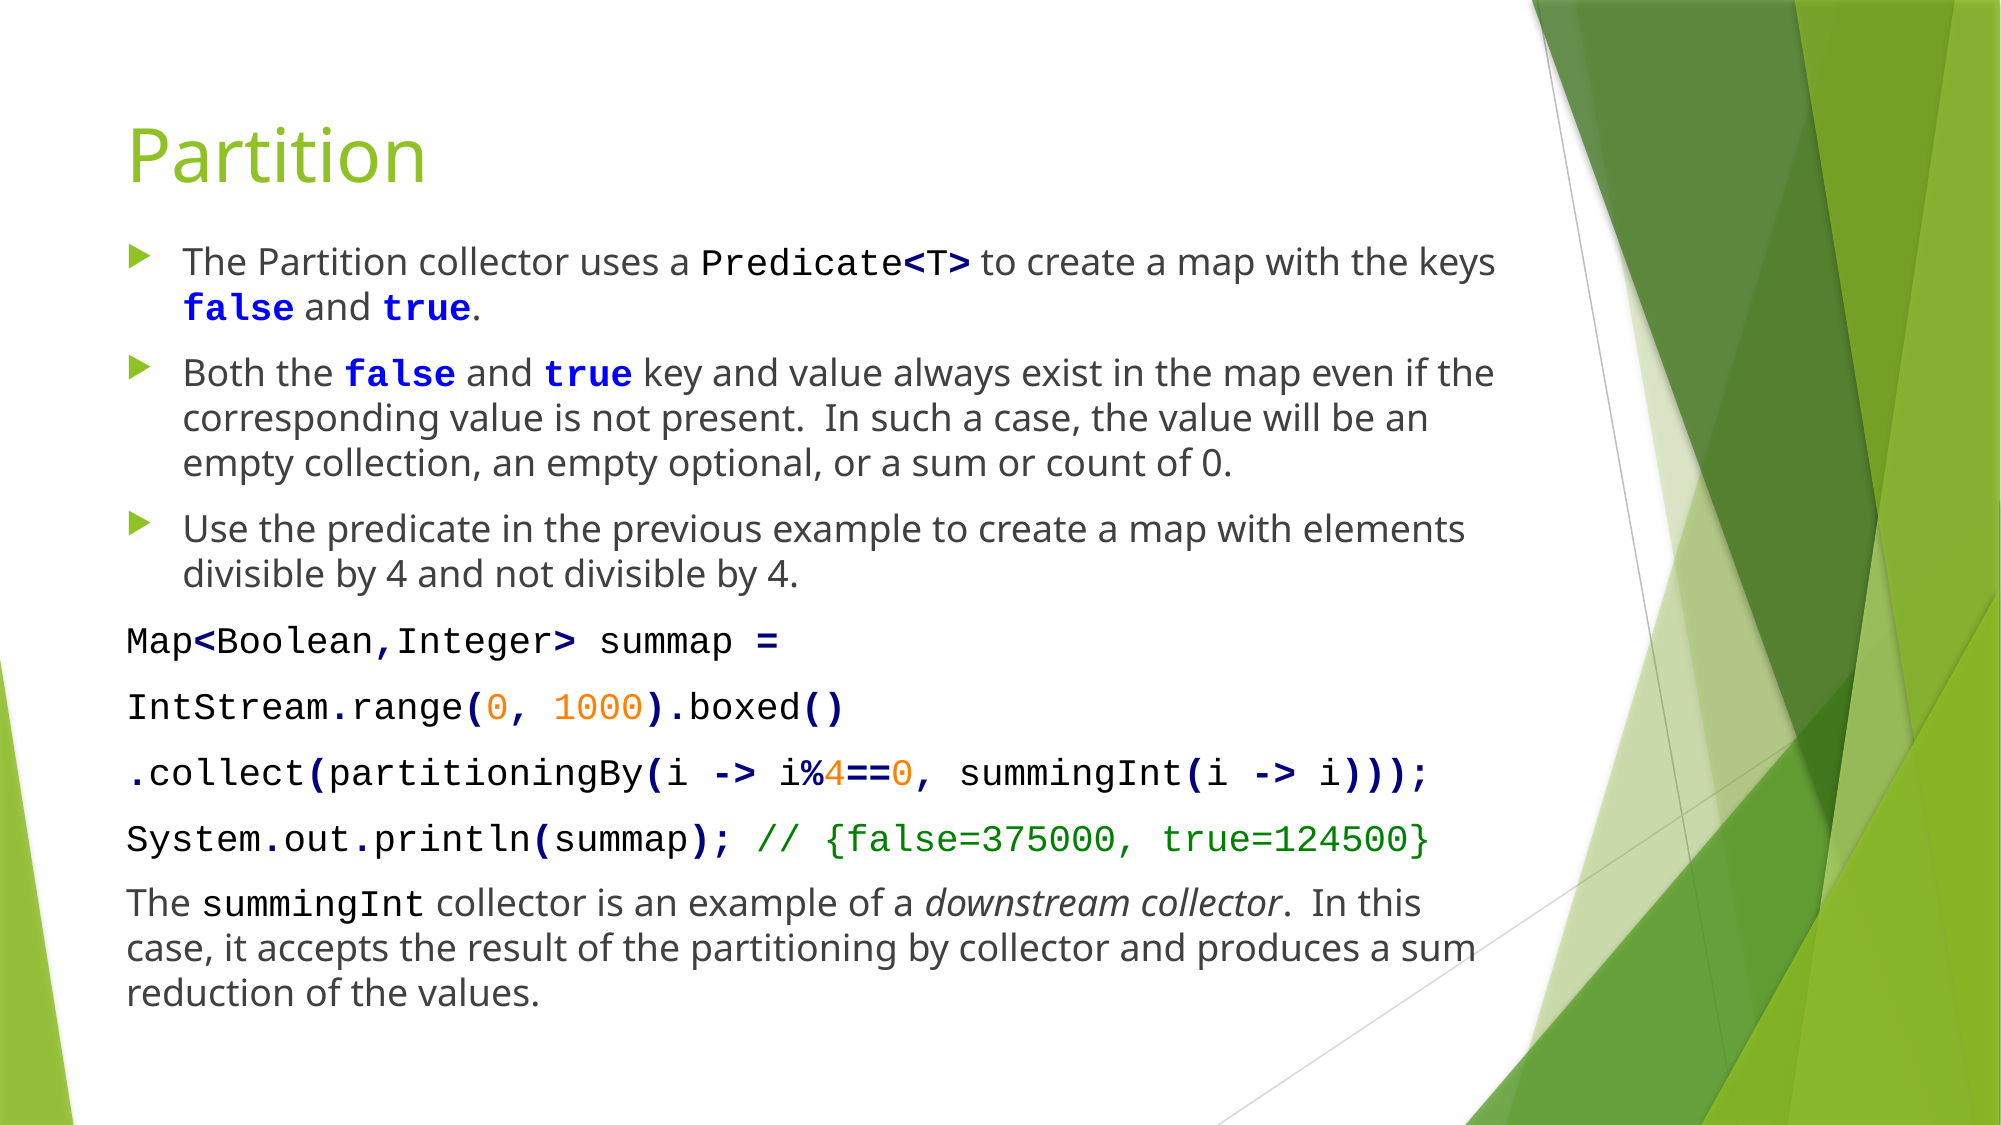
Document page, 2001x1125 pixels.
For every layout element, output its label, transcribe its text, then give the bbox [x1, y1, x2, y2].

title Partition [111, 99, 1522, 214]
list The Partition collector uses a Predicate<T> to create a map with the keys false and true. Both the false and true key and value always exist in the map even if the corresponding value is not present. In such a case, the value will be an empty collection, an empty optional, or a sum or count of 0. Use the predicate in the previous example to create a map with elements divisible by 4 and not divisible by 4. Map<Boolean,Integer> summap = IntStream.range(0, 1000).boxed() .collect(partitioningBy(i -> i%4==0, summingInt(i -> i))); System.out.println(summap); // {false=375000, true=124500} The summingInt collector is an example of a downstream collector. In this case, it accepts the result of the partitioning by collector and produces a sum reduction of the values. [111, 230, 1522, 1076]
